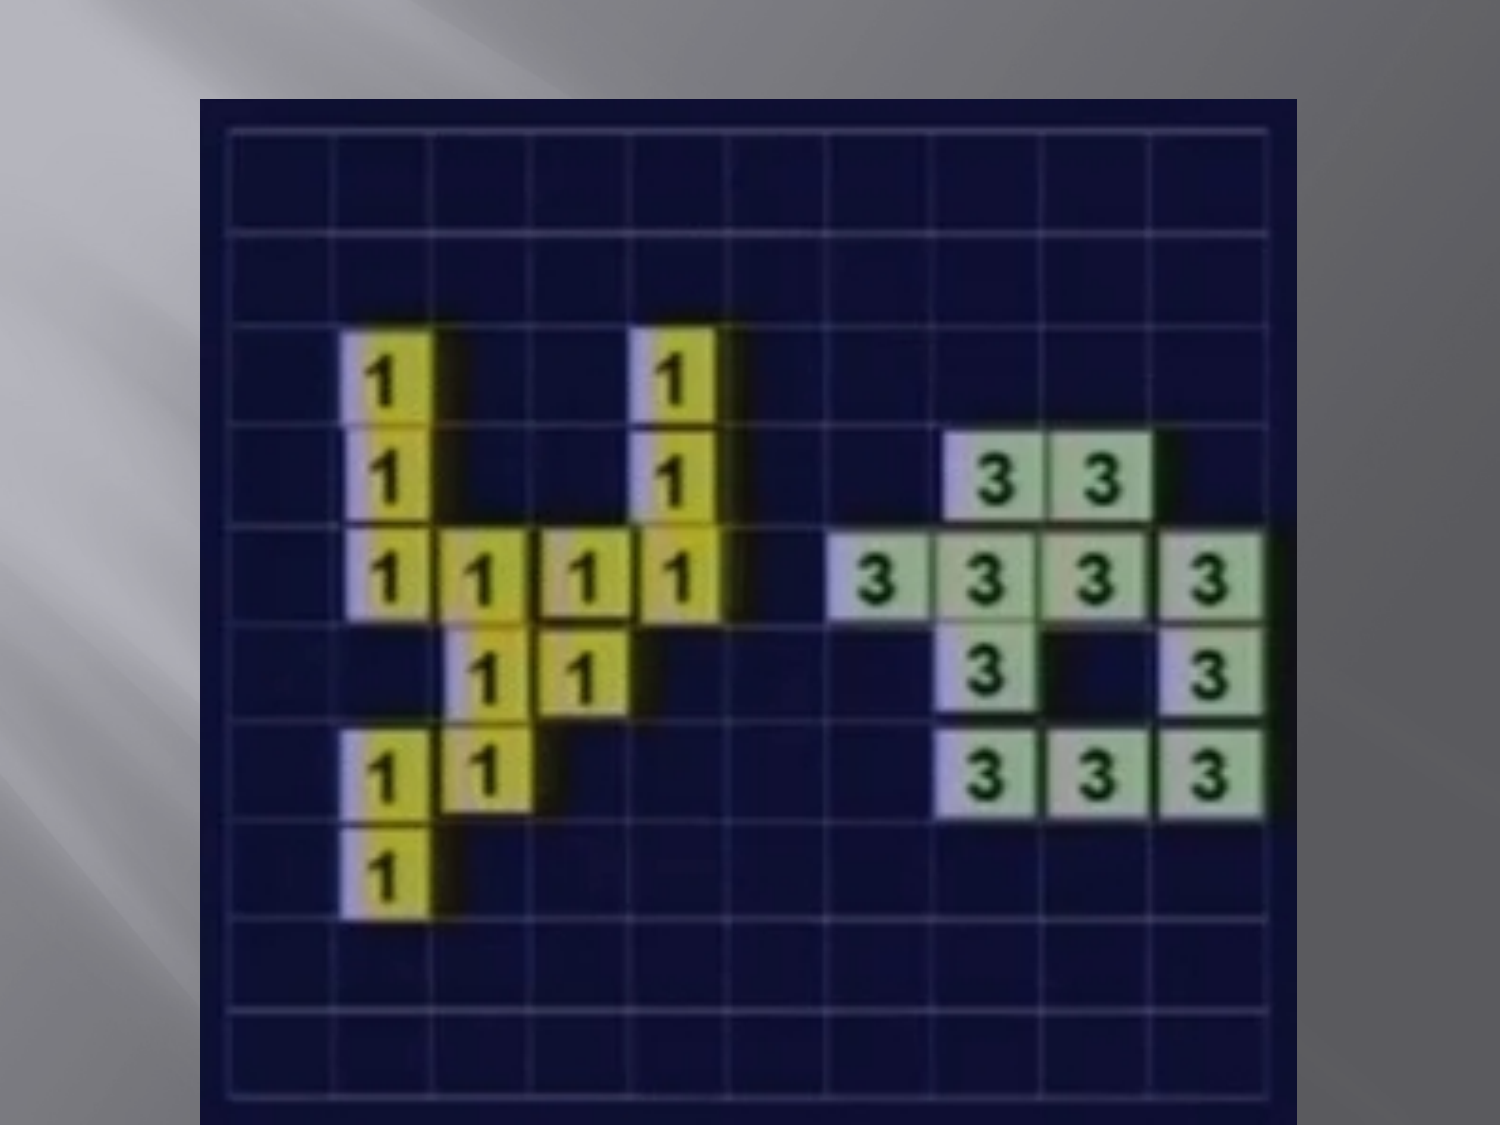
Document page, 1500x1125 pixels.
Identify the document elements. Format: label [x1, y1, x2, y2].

picture [199, 99, 1298, 1125]
